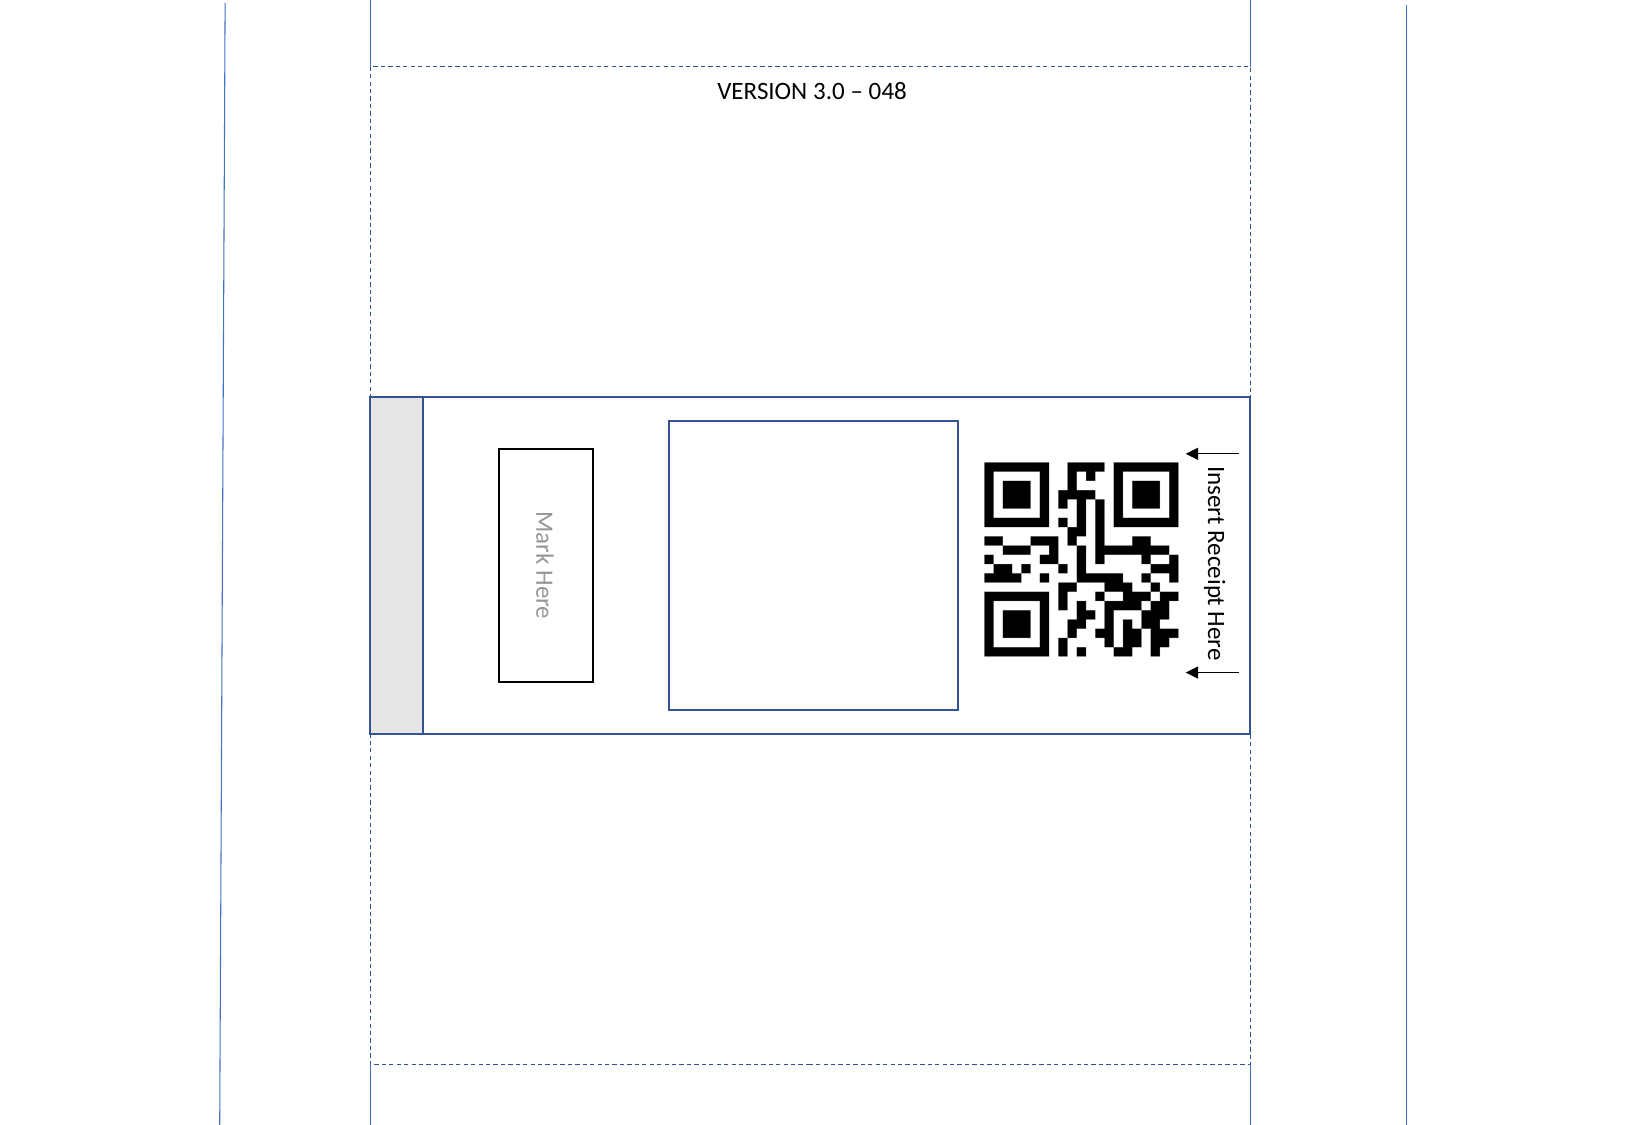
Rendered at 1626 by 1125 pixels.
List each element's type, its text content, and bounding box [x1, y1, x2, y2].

picture [966, 444, 1197, 675]
text_box [424, 398, 1251, 733]
text_box [369, 398, 424, 733]
text_box VERSION 3.0 – 048 [702, 66, 923, 112]
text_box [219, 2, 226, 1125]
text_box [369, 732, 1251, 1065]
text_box Mark Here [498, 448, 594, 683]
text_box [668, 420, 959, 711]
text_box [369, 66, 1251, 398]
